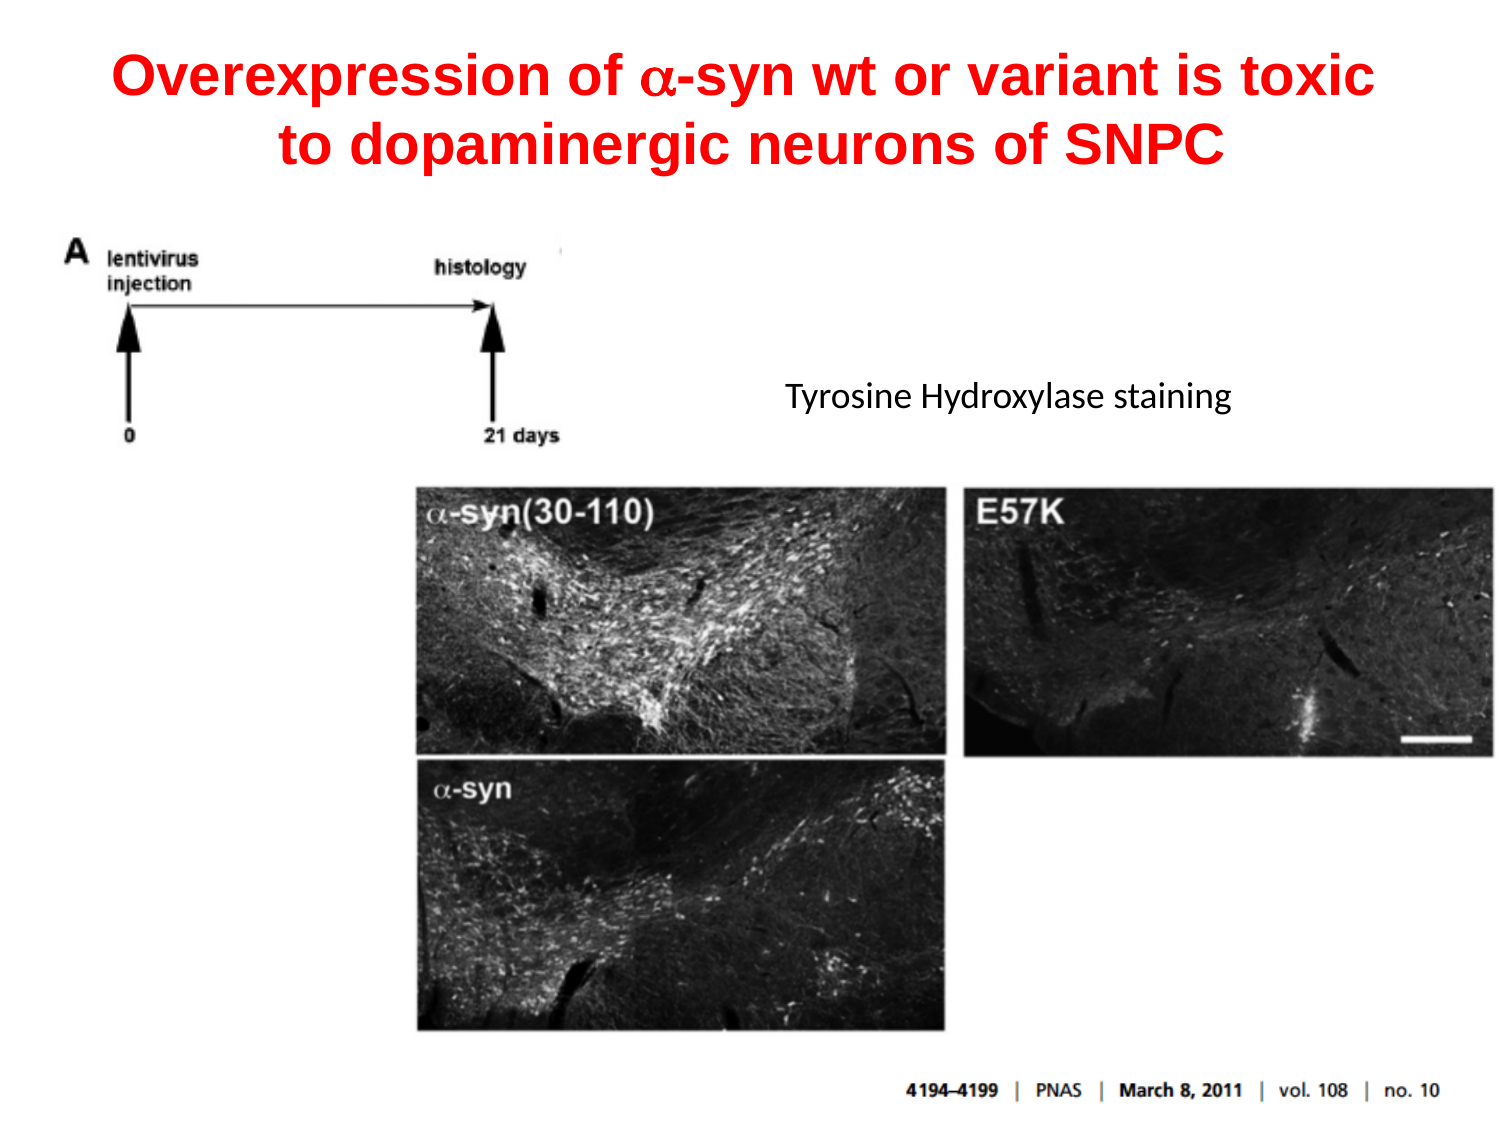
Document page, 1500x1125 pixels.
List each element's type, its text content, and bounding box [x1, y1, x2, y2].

picture [889, 1069, 1447, 1106]
picture [44, 208, 562, 479]
text_box Tyrosine Hydroxylase staining [770, 363, 1248, 424]
text_box Overexpression of a-syn wt or variant is toxic to dopaminergic neurons of SNPC [96, 29, 1409, 185]
picture [412, 482, 1500, 1036]
